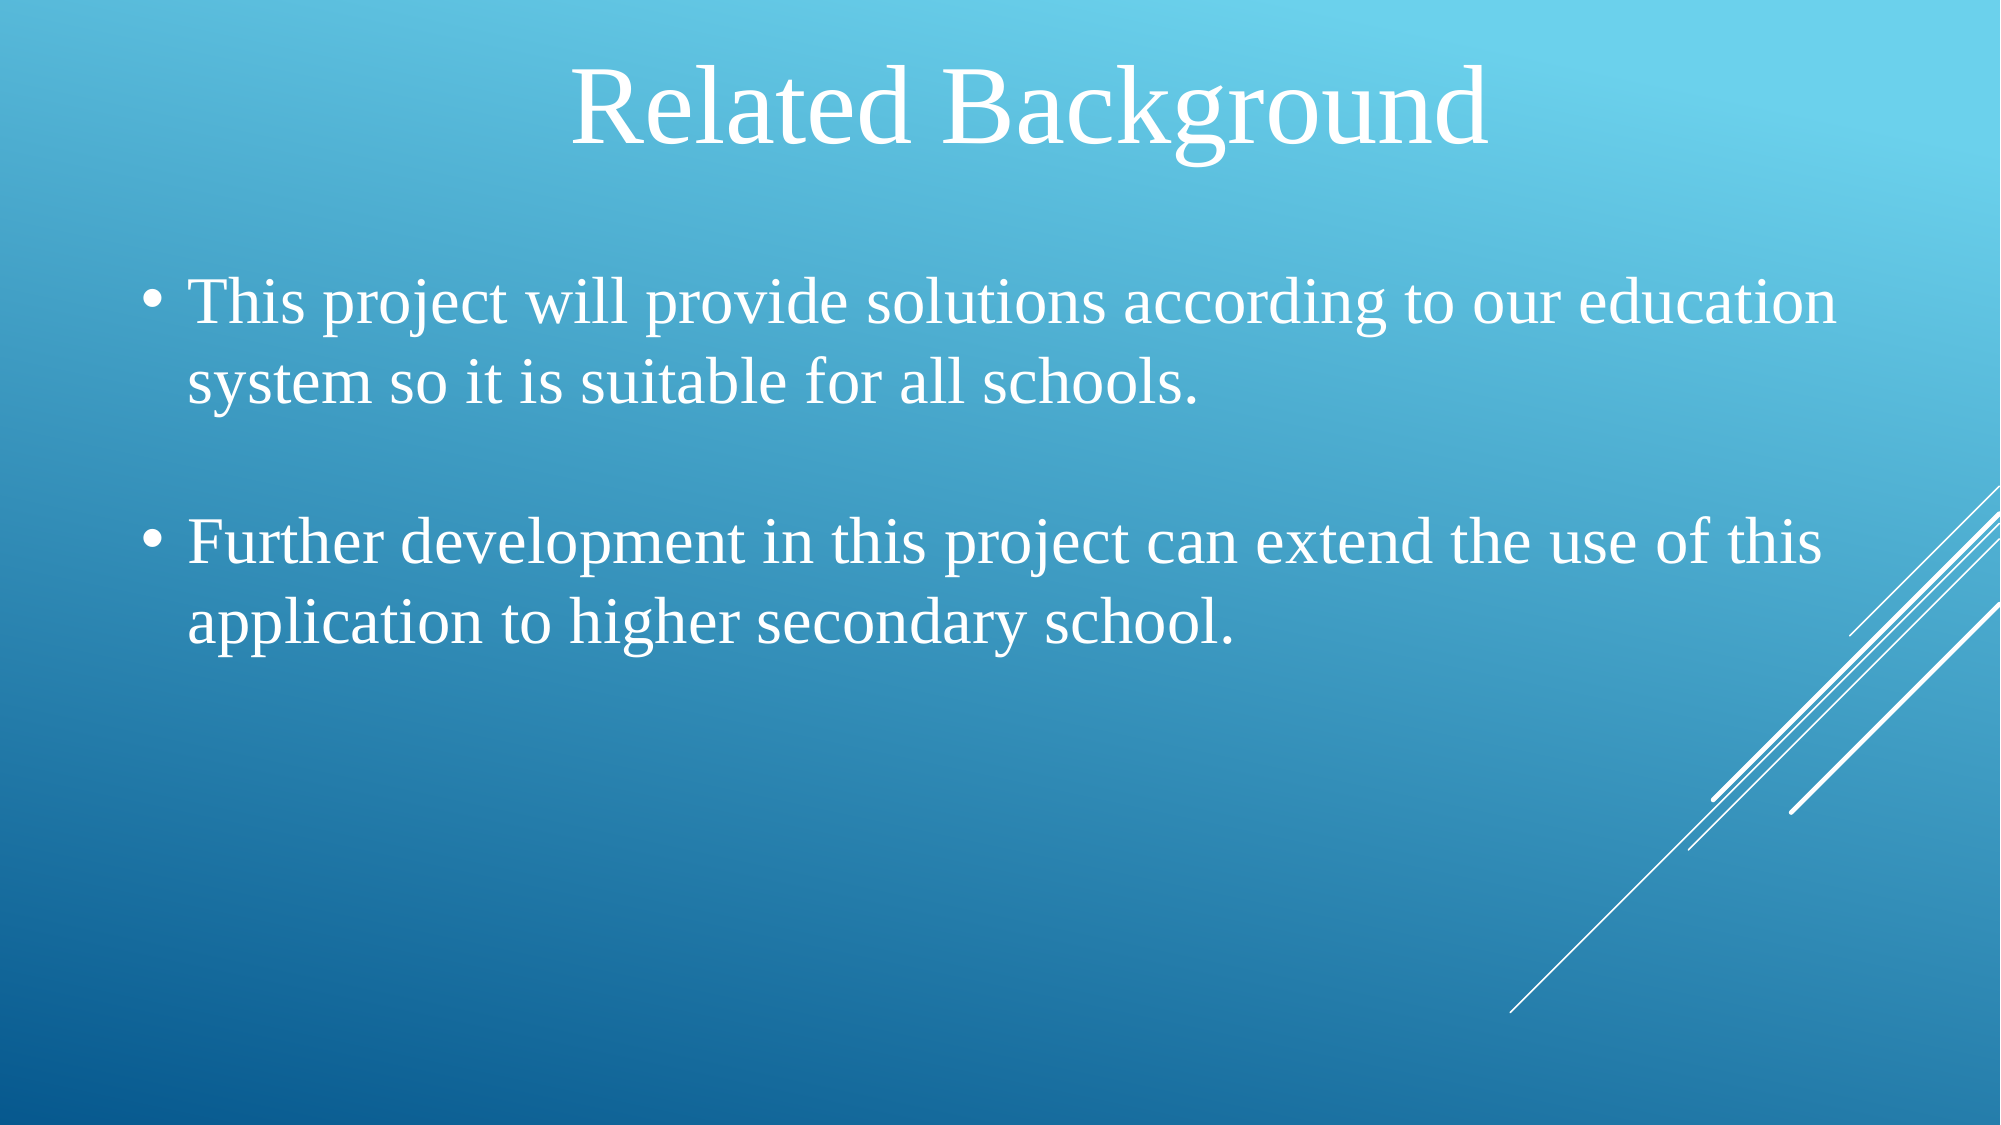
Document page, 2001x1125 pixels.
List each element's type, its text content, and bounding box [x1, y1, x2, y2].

text_box Related Background [554, 23, 1507, 174]
text_box This project will provide solutions according to our education system so it is suitable for all schools. Further development in this project can extend the use of this application to higher secondary school. [126, 249, 1935, 745]
